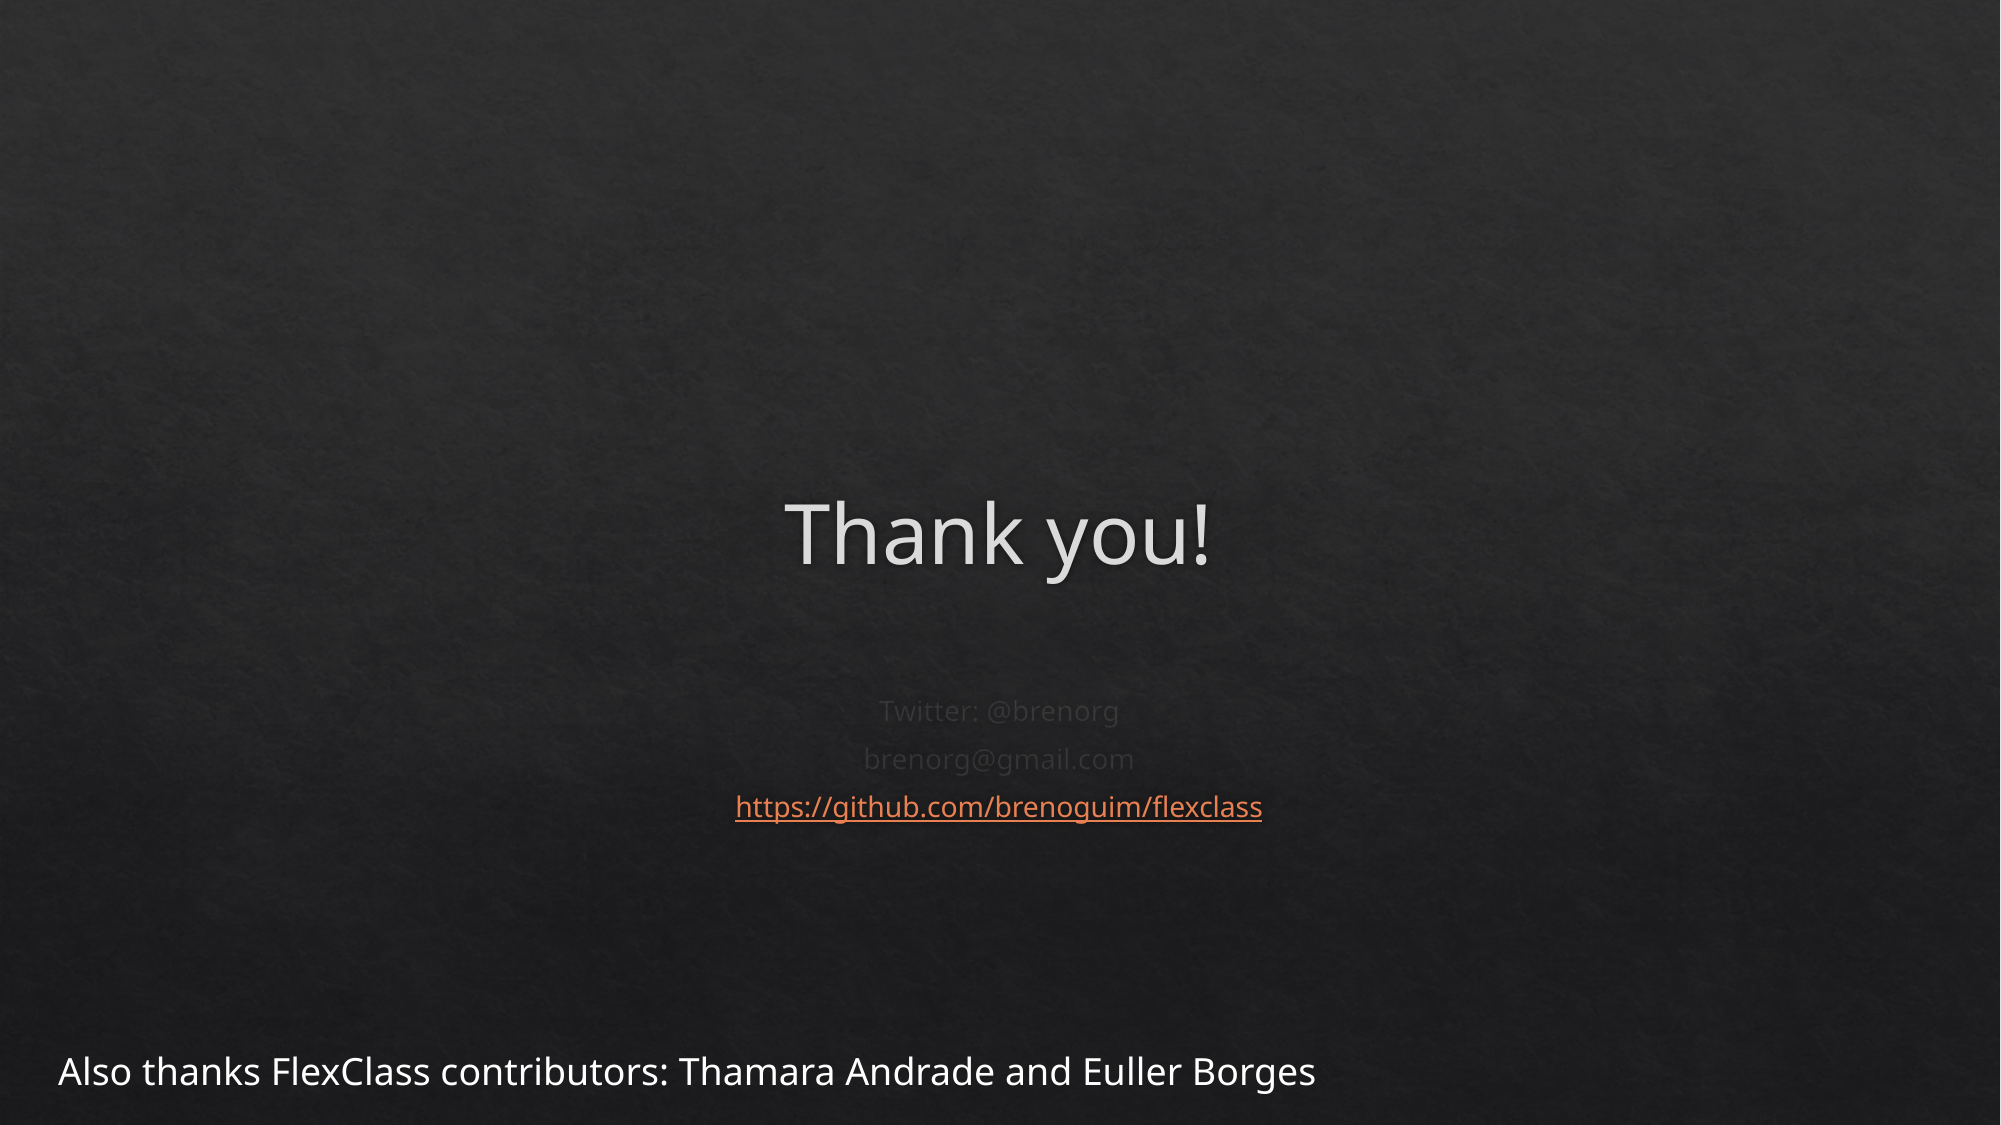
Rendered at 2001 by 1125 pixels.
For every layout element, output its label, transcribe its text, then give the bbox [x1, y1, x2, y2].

title Thank you! [212, 288, 1786, 585]
text_box Also thanks FlexClass contributors: Thamara Andrade and Euller Borges [43, 1040, 1762, 1101]
list Twitter: @brenorg brenorg@gmail.com https://github.com/brenoguim/flexclass [212, 588, 1786, 837]
